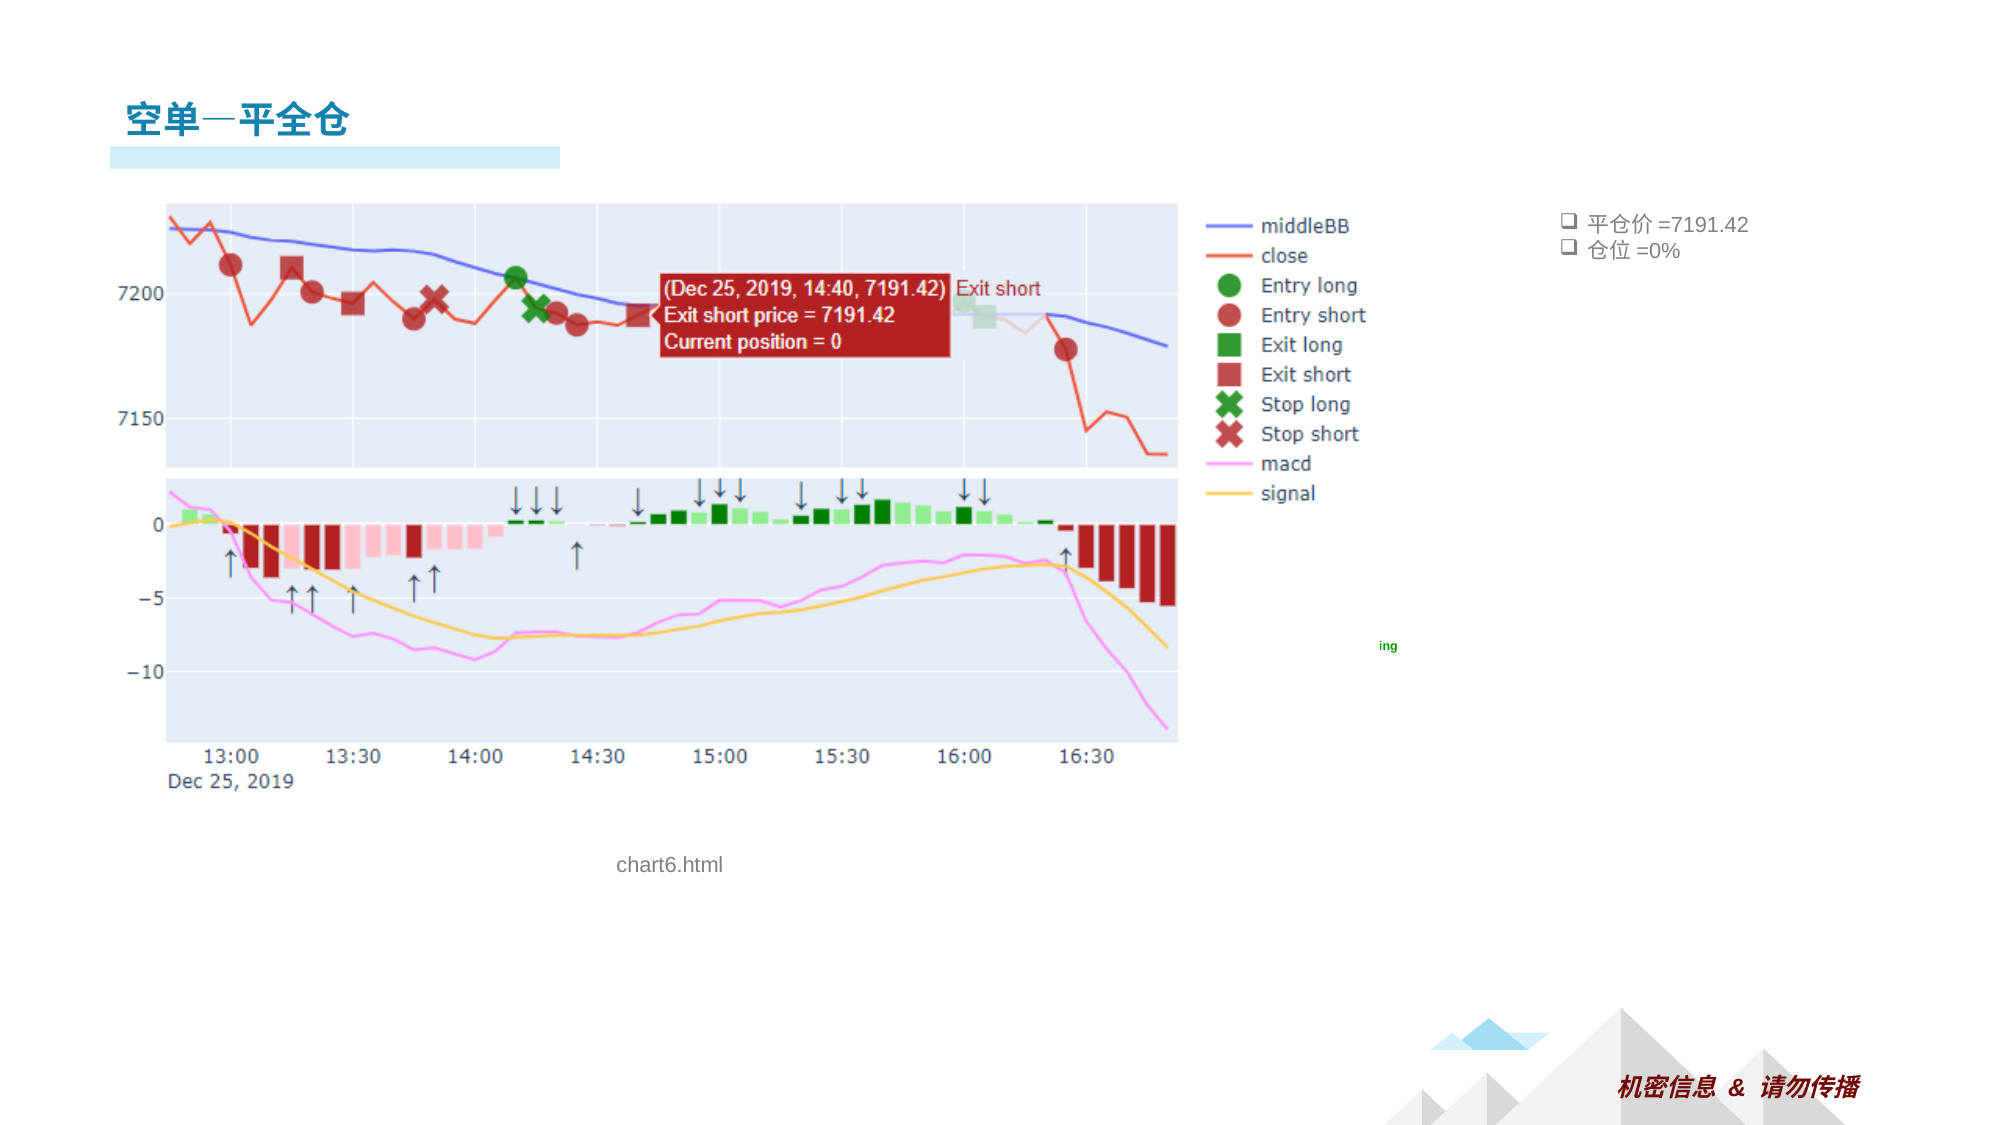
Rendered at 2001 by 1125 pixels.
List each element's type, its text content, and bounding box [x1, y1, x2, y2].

text_box 平仓价=7191.42 仓位=0% [1544, 203, 1897, 271]
text_box chart6.html [494, 843, 846, 885]
text_box 空单—平全仓 [110, 88, 878, 149]
picture [110, 188, 1380, 805]
text_box Net Funding [1380, 639, 1414, 652]
